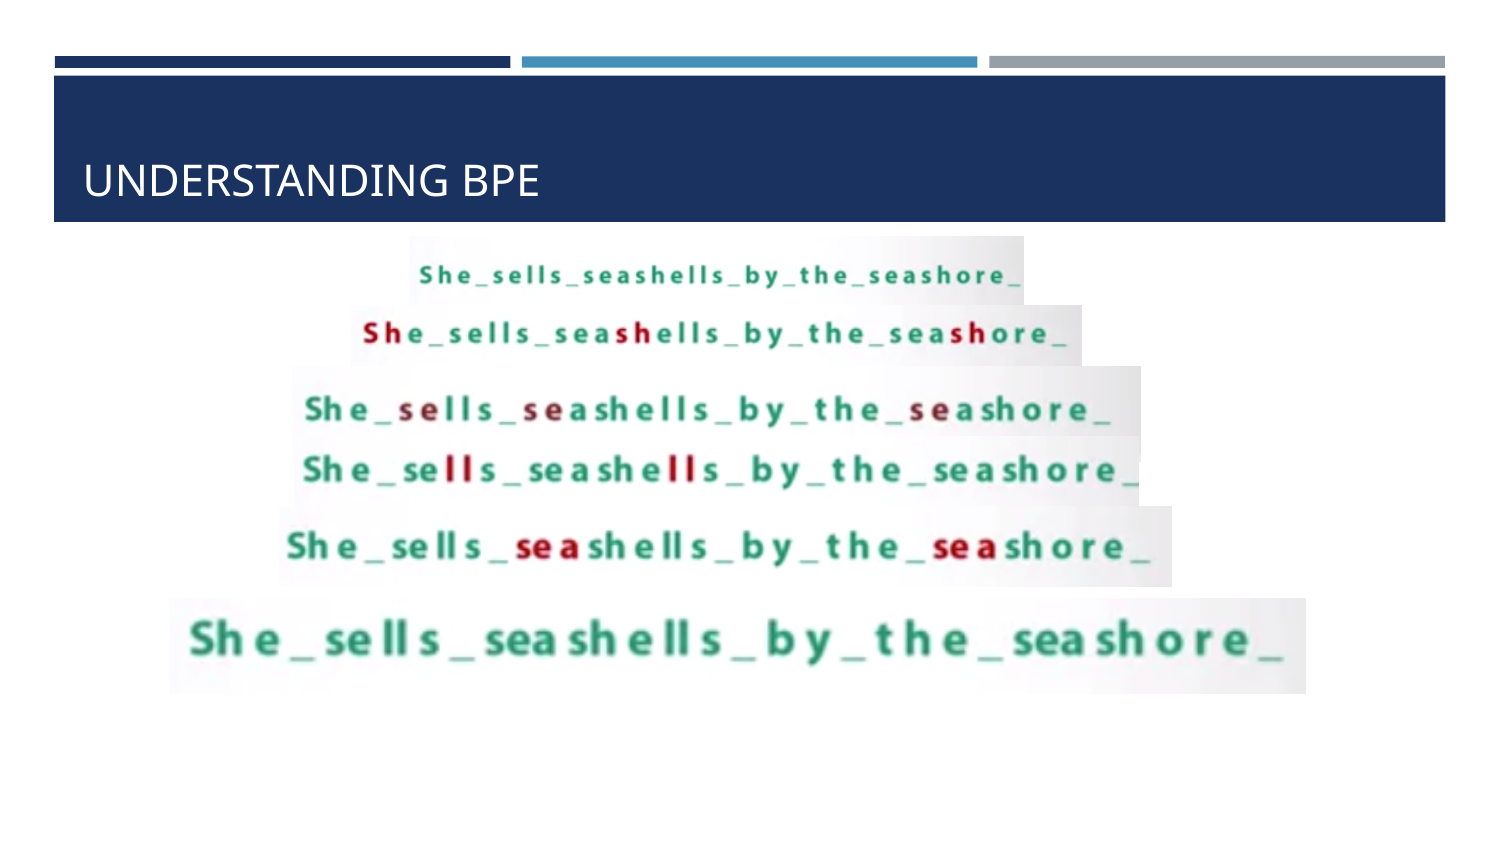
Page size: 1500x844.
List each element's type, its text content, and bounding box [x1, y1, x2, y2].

picture [168, 597, 1307, 694]
picture [279, 236, 1172, 588]
title UNDERSTANDING BPE [71, 86, 1429, 212]
